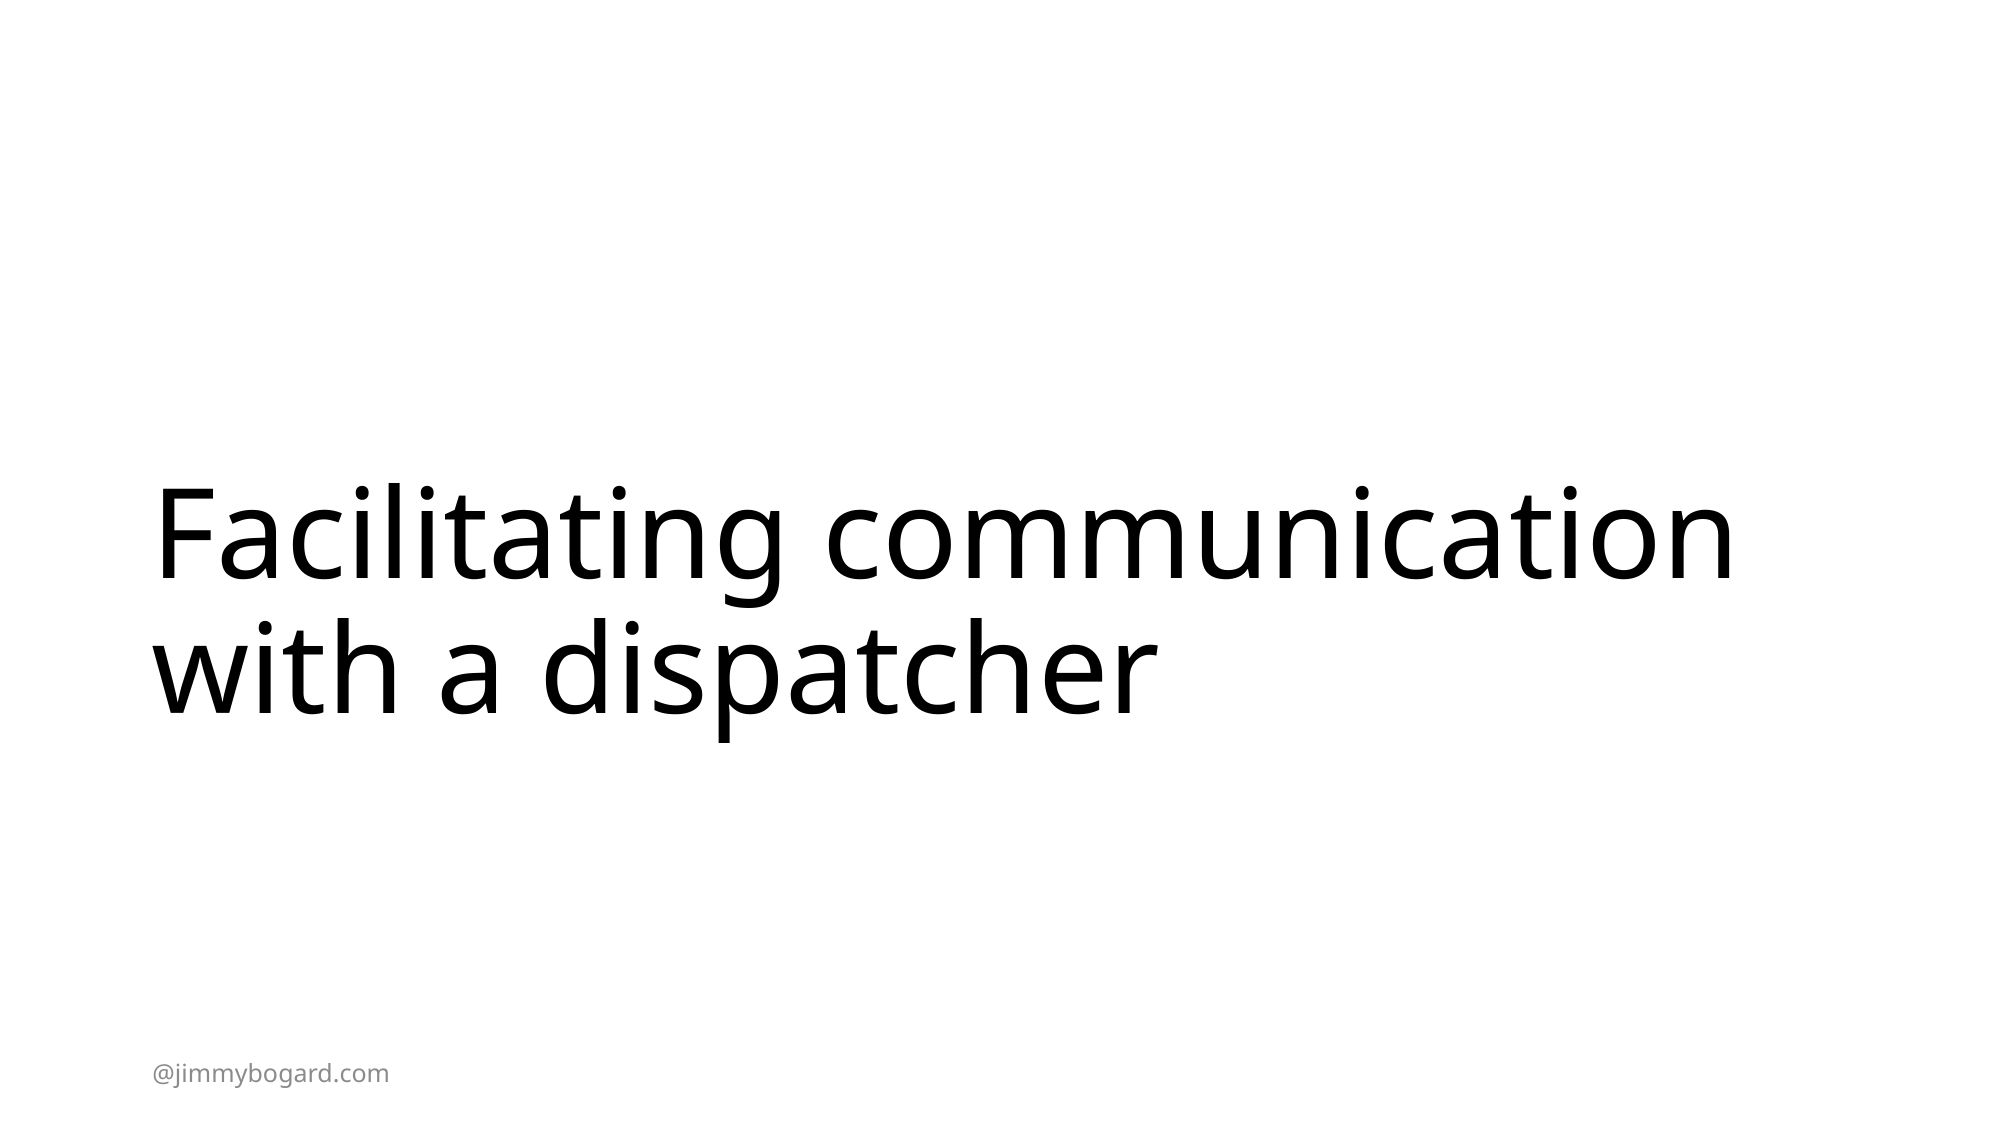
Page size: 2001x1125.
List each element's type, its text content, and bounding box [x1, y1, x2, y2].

slide_number @jimmybogard.com [137, 1042, 588, 1103]
title Facilitating communication with a dispatcher [136, 280, 1862, 749]
